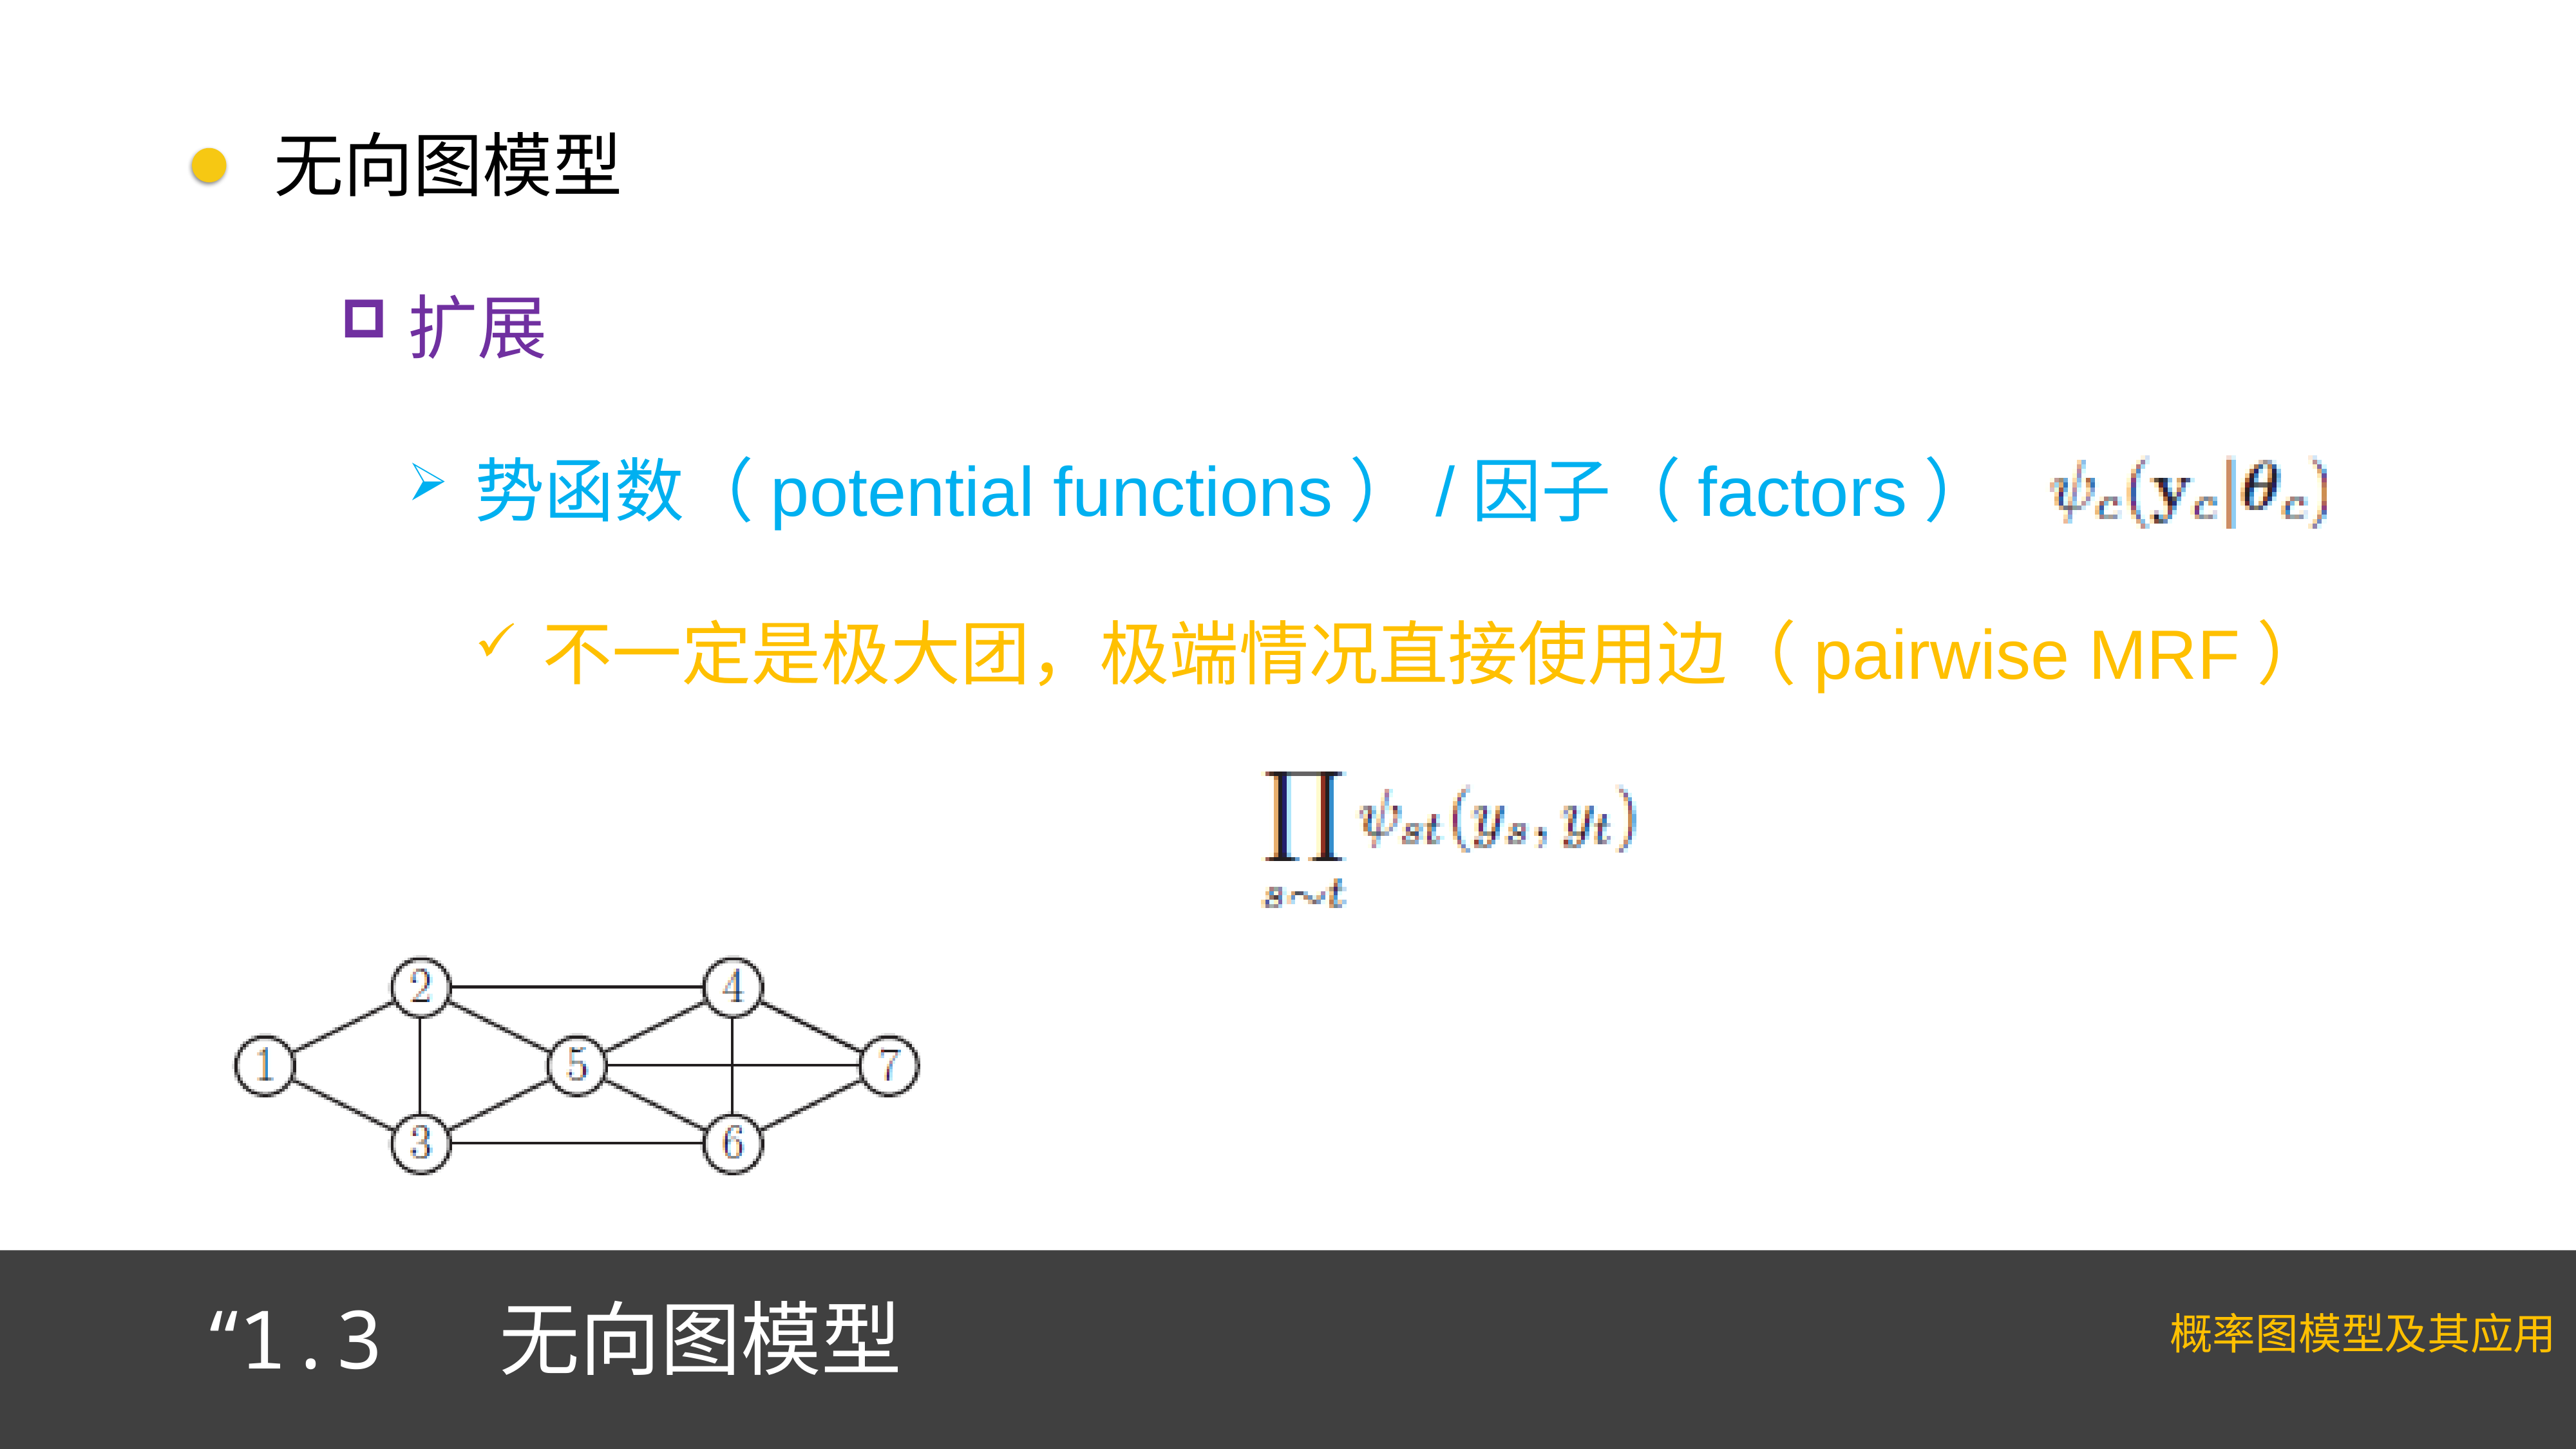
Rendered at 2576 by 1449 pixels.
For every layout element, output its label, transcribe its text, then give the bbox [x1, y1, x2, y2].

picture [2041, 446, 2327, 529]
picture [1236, 755, 1675, 930]
list 无向图模型 扩展 势函数（potential functions）/因子（factors） 不一定是极大团，极端情况直接使用边（pairwise MRF） [268, 115, 2398, 1229]
title “1.3 无向图模型 [204, 1194, 1392, 1449]
picture [202, 938, 968, 1190]
text_box [192, 147, 227, 183]
